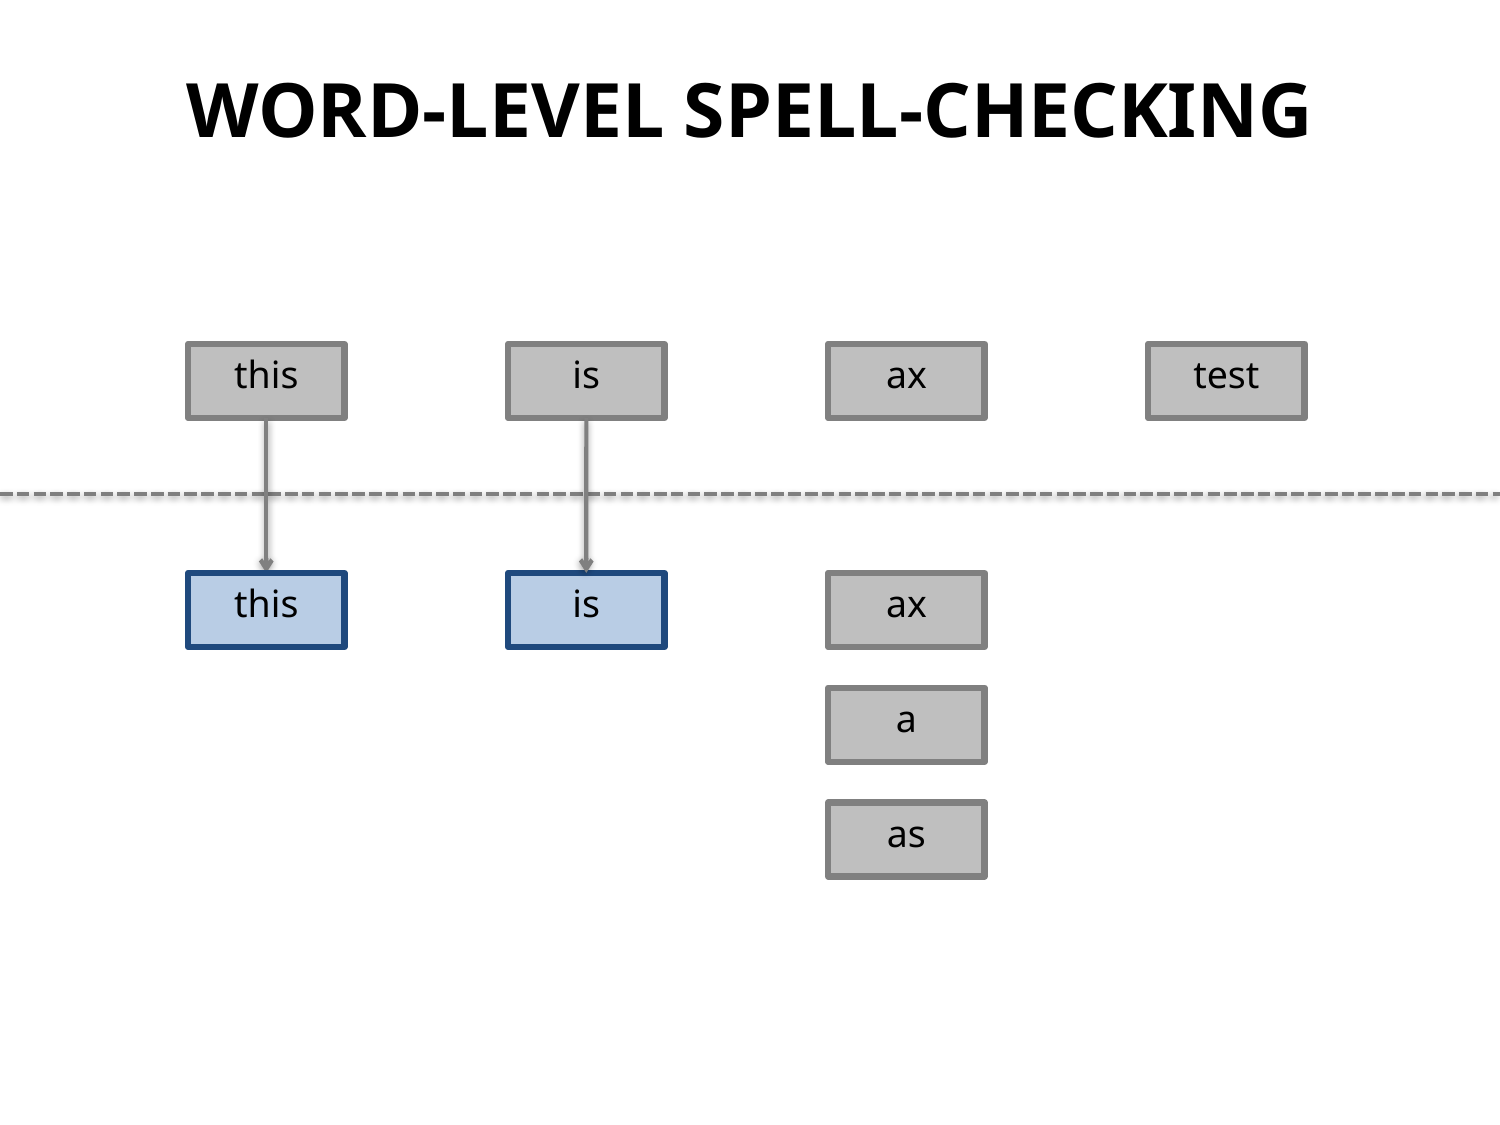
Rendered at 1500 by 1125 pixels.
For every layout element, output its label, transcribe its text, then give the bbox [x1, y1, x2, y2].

text_box is [508, 343, 665, 418]
text_box test [1148, 343, 1305, 418]
text_box ax [828, 572, 985, 647]
text_box is [508, 572, 665, 647]
text_box a [828, 687, 985, 762]
text_box WORD-LEVEL SPELL-CHECKING [0, 55, 1500, 160]
text_box ax [828, 343, 985, 418]
text_box as [828, 802, 985, 877]
text_box this [188, 572, 345, 647]
text_box this [188, 343, 345, 418]
